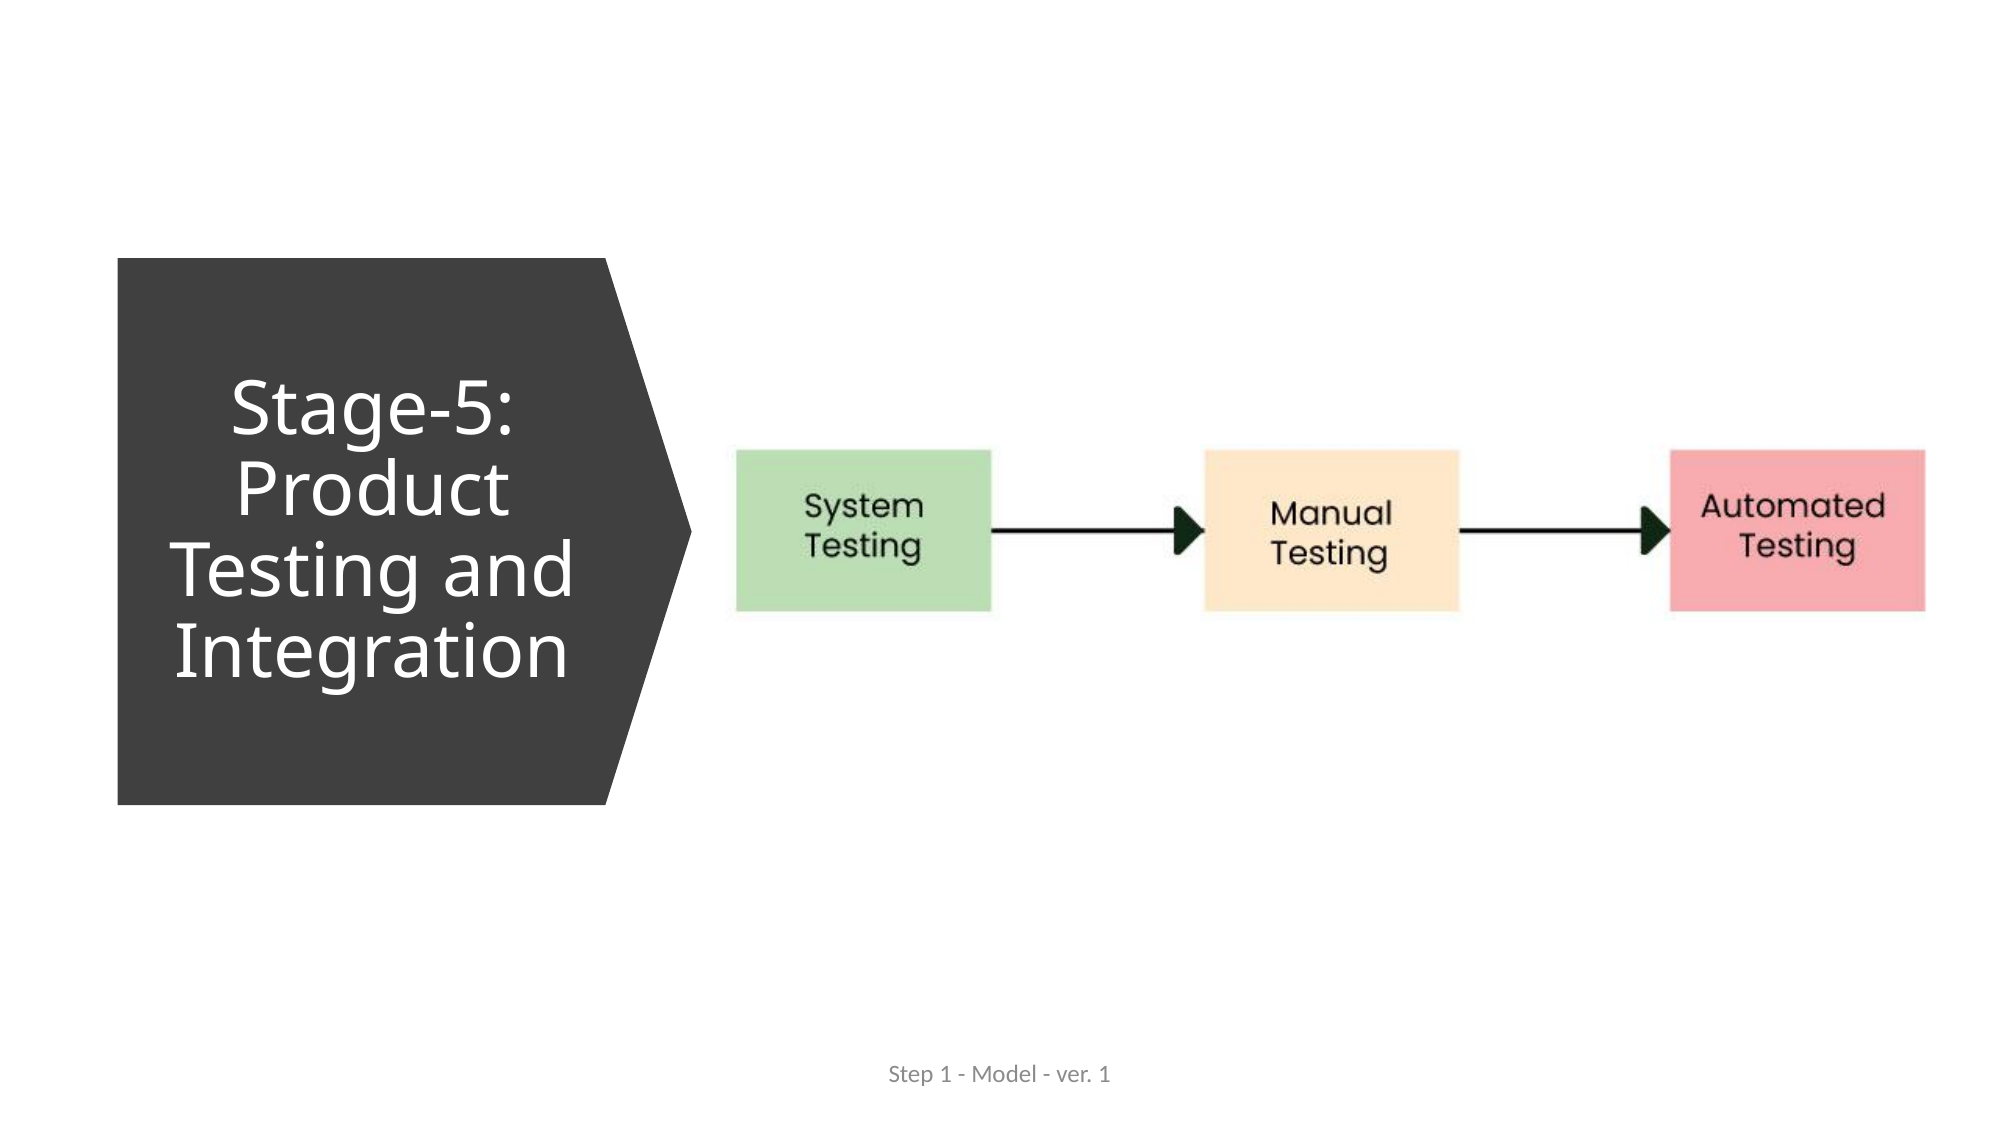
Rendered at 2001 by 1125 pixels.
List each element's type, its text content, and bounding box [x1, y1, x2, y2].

footer Step 1 - Model - ver. 1 [662, 1042, 1338, 1103]
title Stage-5: Product Testing and Integration [145, 322, 600, 741]
picture [720, 390, 1954, 673]
text_box [116, 257, 693, 807]
